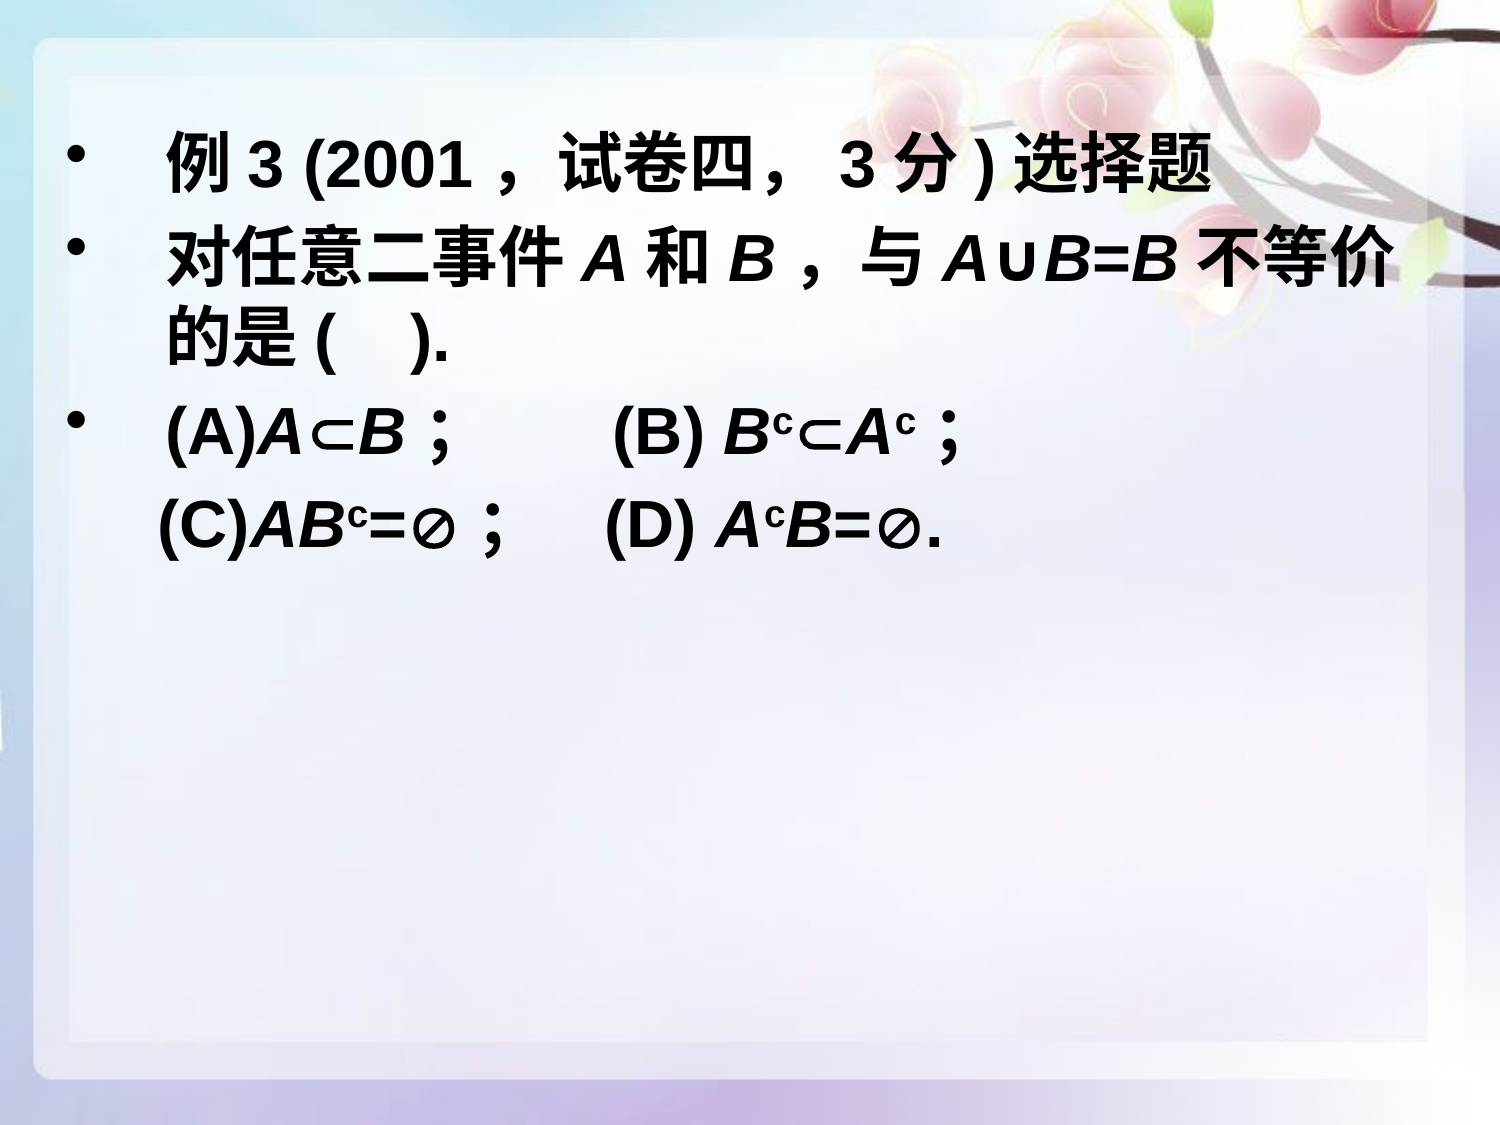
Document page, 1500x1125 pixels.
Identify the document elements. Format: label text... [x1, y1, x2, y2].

list 例3 (2001，试卷四，3分)选择题 对任意二事件A和B，与A∪B=B不等价的是( ). (A)AB； (B) BcAc； (C)ABc=； (D) AcB=. [49, 113, 1452, 963]
picture [0, 0, 1500, 1125]
